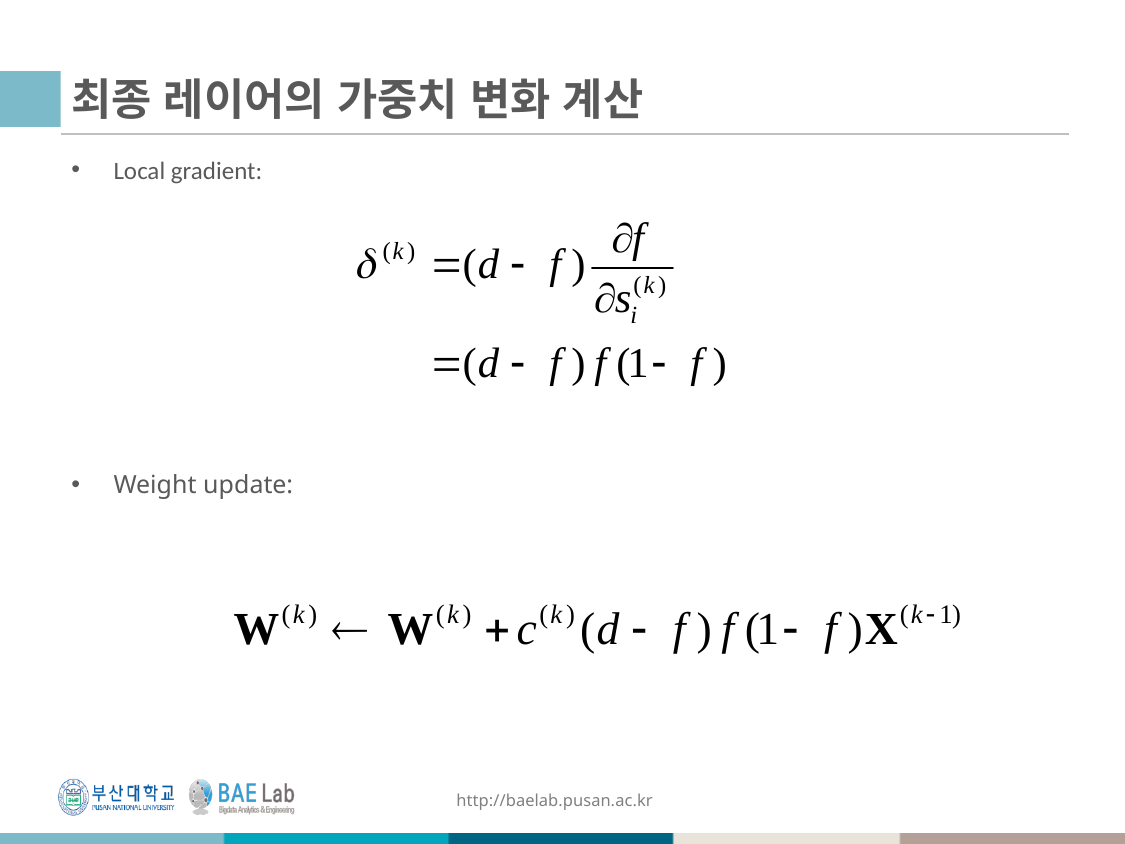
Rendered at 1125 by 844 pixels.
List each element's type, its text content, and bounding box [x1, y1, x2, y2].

picture [55, 775, 175, 819]
picture [186, 776, 300, 816]
picture [673, 833, 1125, 844]
picture [0, 833, 448, 844]
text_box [349, 210, 735, 396]
list Local gradient: Weight update: [56, 146, 1069, 754]
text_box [225, 594, 968, 672]
title 최종 레이어의 가중치 변화 계산 [56, 71, 1069, 125]
